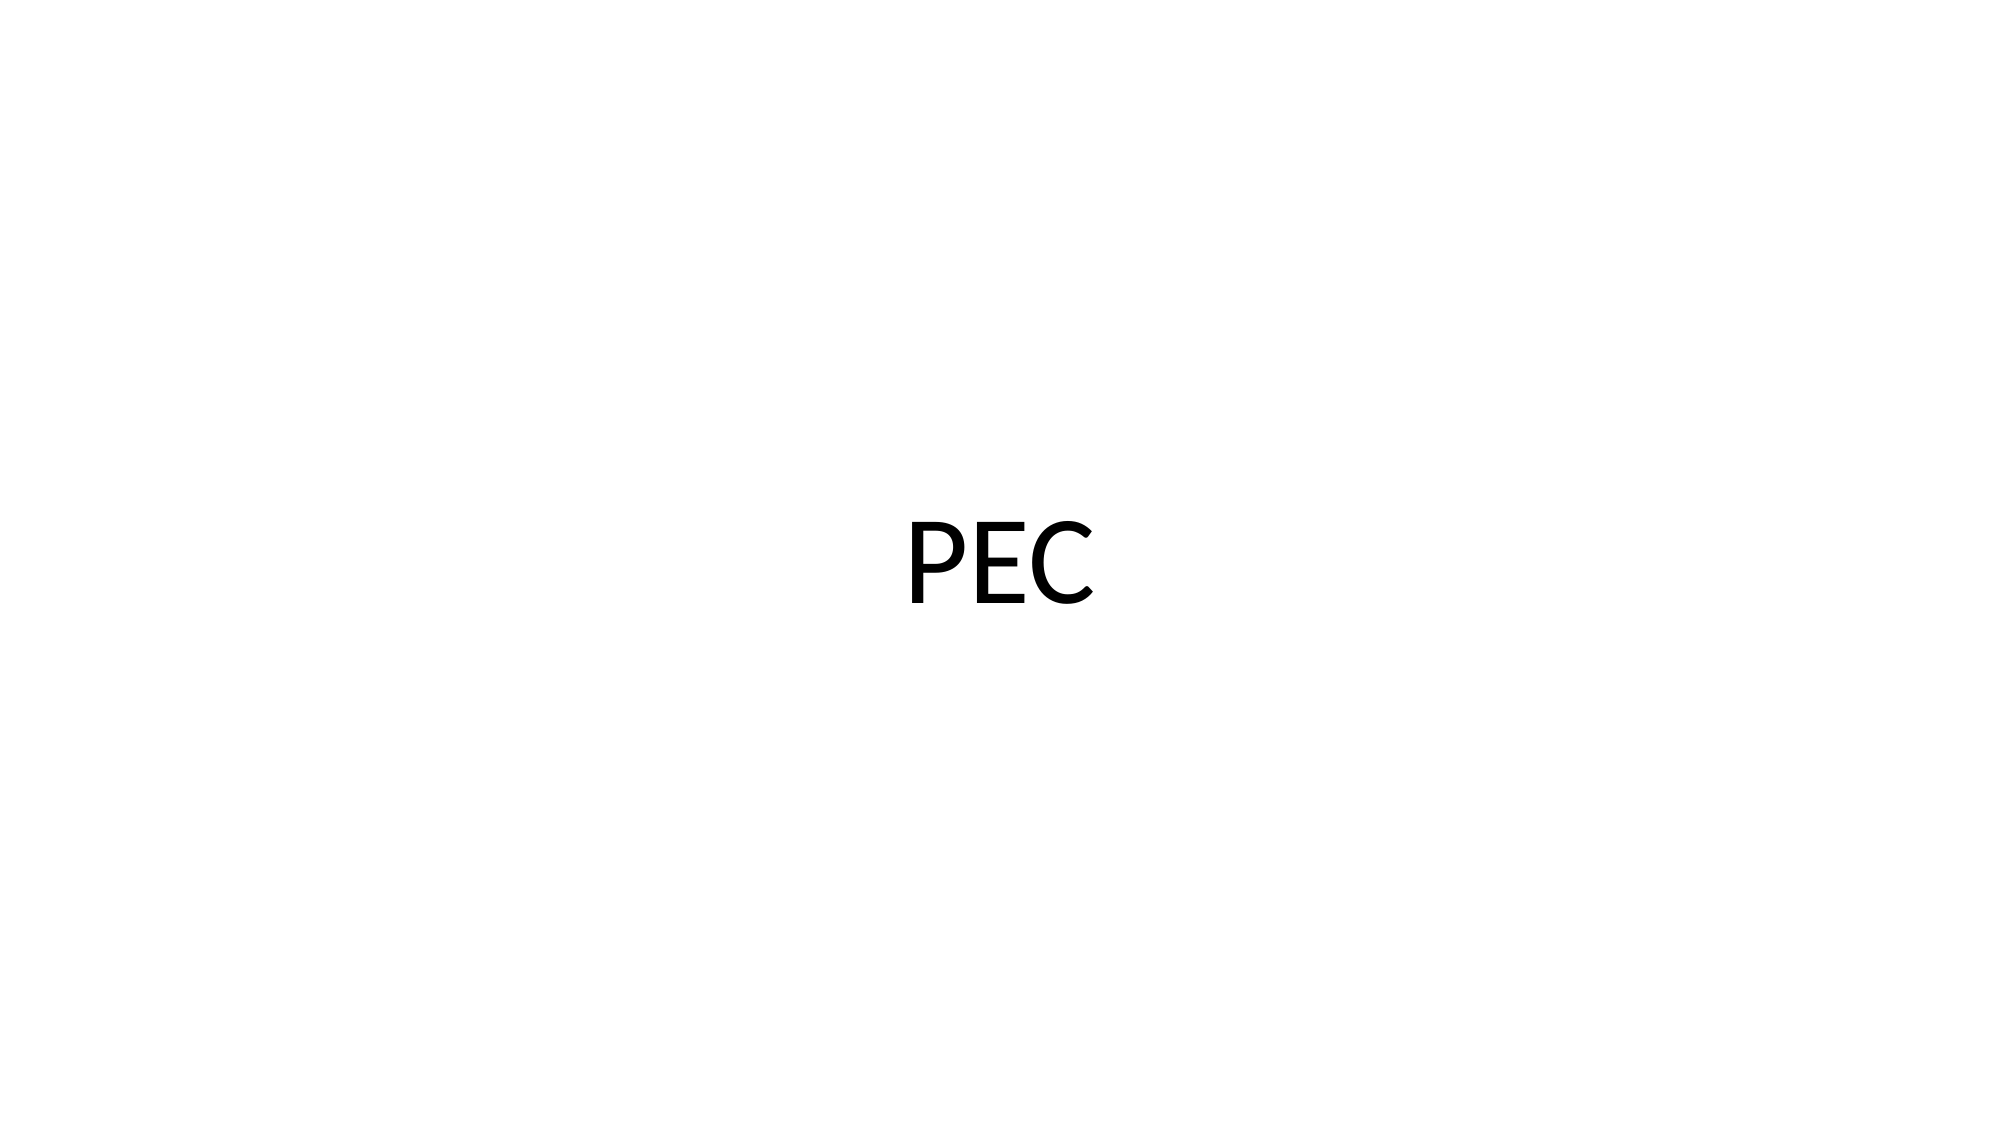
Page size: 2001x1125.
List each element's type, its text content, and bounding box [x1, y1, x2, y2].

subtitle PEC [761, 486, 1239, 639]
